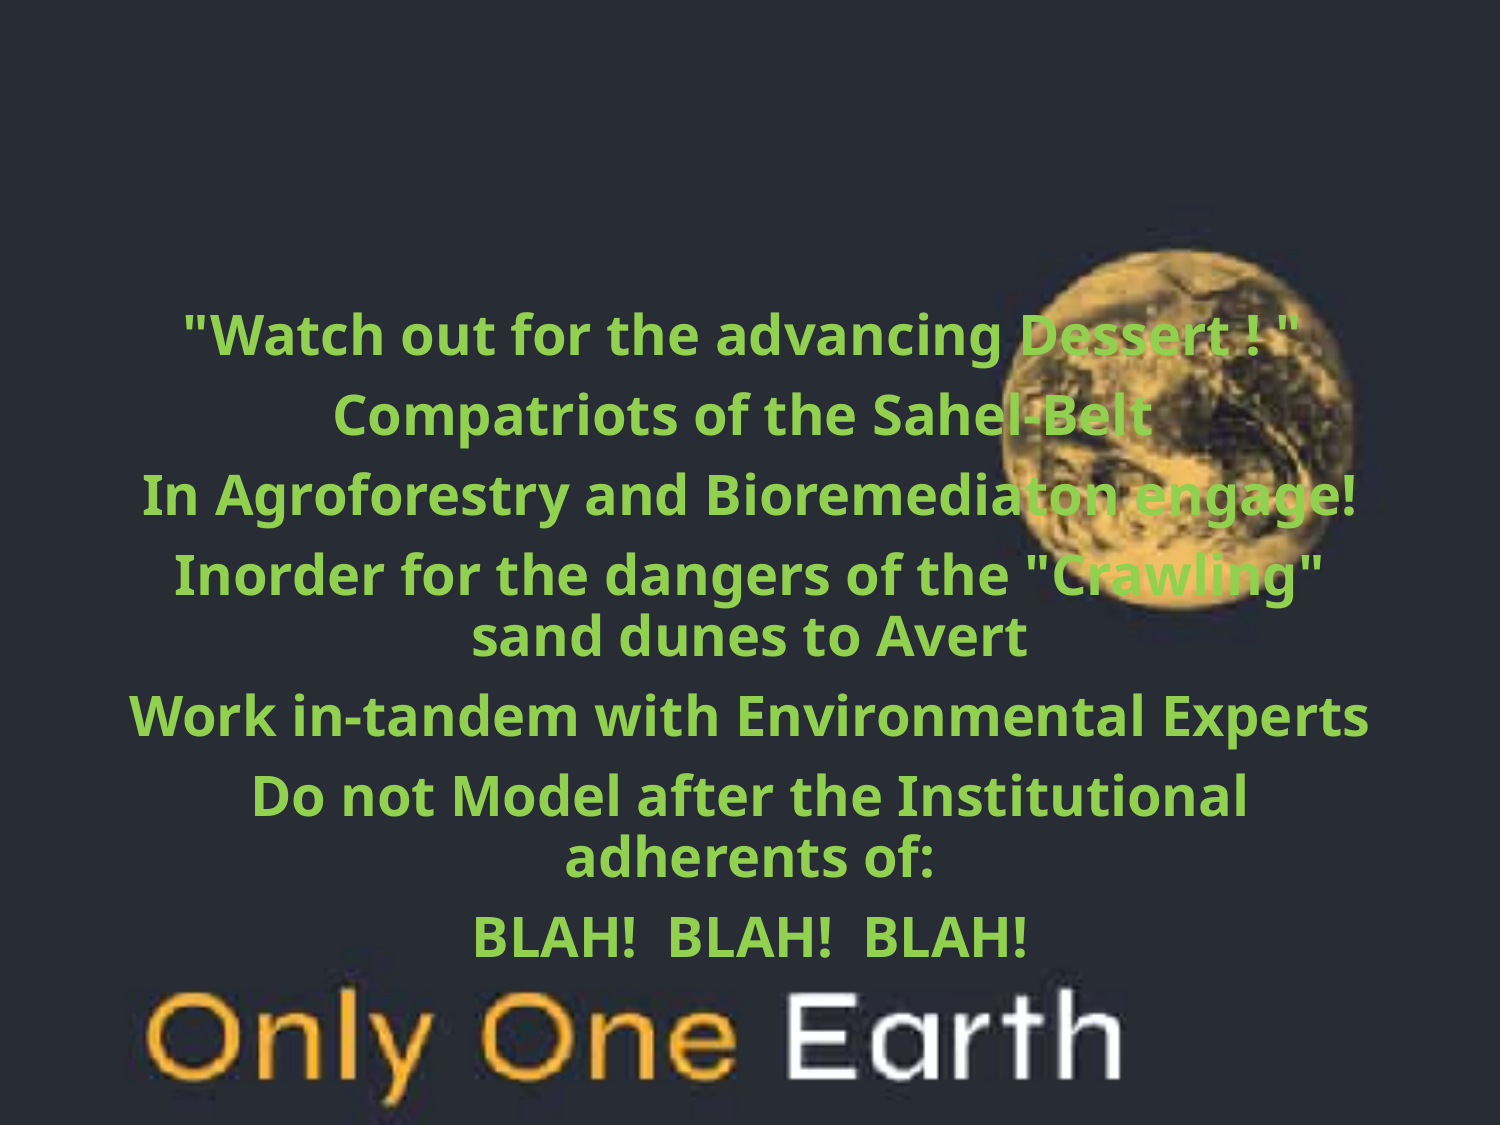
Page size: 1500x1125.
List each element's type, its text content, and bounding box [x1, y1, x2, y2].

picture [0, 0, 1500, 1125]
list "Watch out for the advancing Dessert ! " Compatriots of the Sahel-Belt In Agroforestry and Bioremediaton engage! Inorder for the dangers of the "Crawling" sand dunes to Avert Work in-tandem with Environmental Experts Do not Model after the Institutional adherents of: BLAH! BLAH! BLAH! [103, 299, 1397, 1014]
